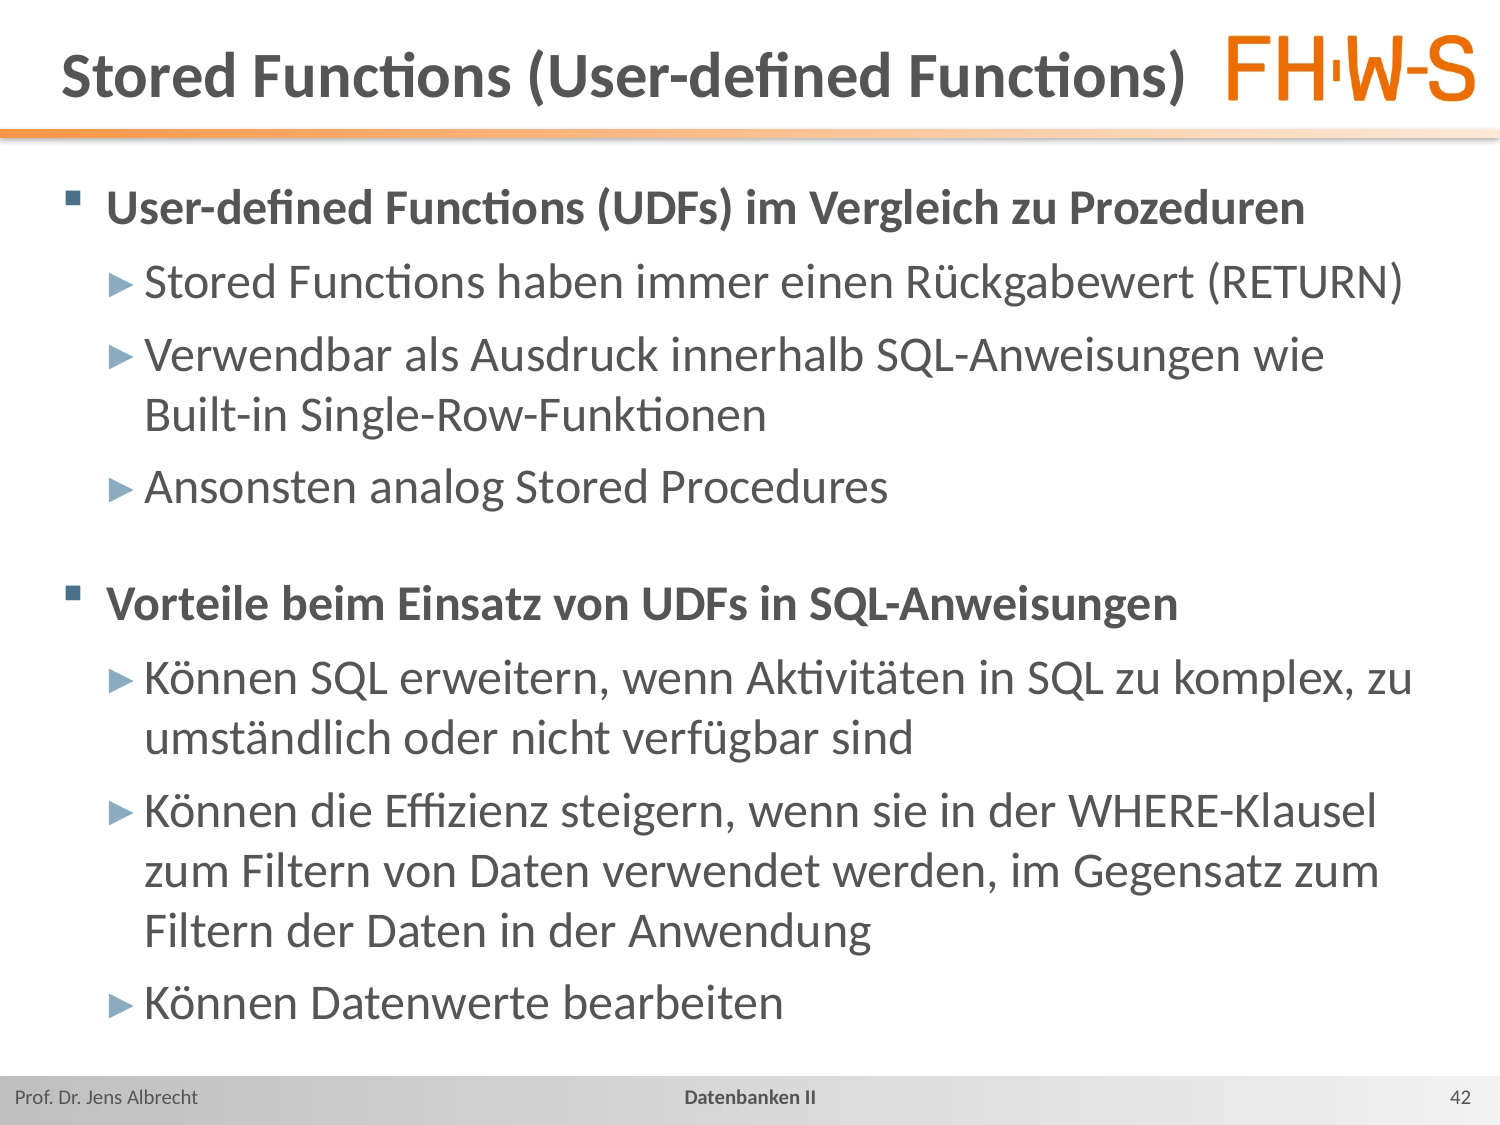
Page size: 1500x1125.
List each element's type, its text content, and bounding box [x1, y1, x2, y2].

title Stored Functions (User-defined Functions) [47, 25, 1211, 126]
picture [1228, 35, 1483, 114]
list User-defined Functions (UDFs) im Vergleich zu Prozeduren Stored Functions haben immer einen Rückgabewert (RETURN) Verwendbar als Ausdruck innerhalb SQL-Anweisungen wie Built-in Single-Row-Funktionen Ansonsten analog Stored Procedures Vorteile beim Einsatz von UDFs in SQL-Anweisungen Können SQL erweitern, wenn Aktivitäten in SQL zu komplex, zu umständlich oder nicht verfügbar sind Können die Effizienz steigern, wenn sie in der WHERE-Klausel zum Filtern von Daten verwendet werden, im Gegensatz zum Filtern der Daten in der Anwendung Können Datenwerte bearbeiten [46, 166, 1454, 1041]
